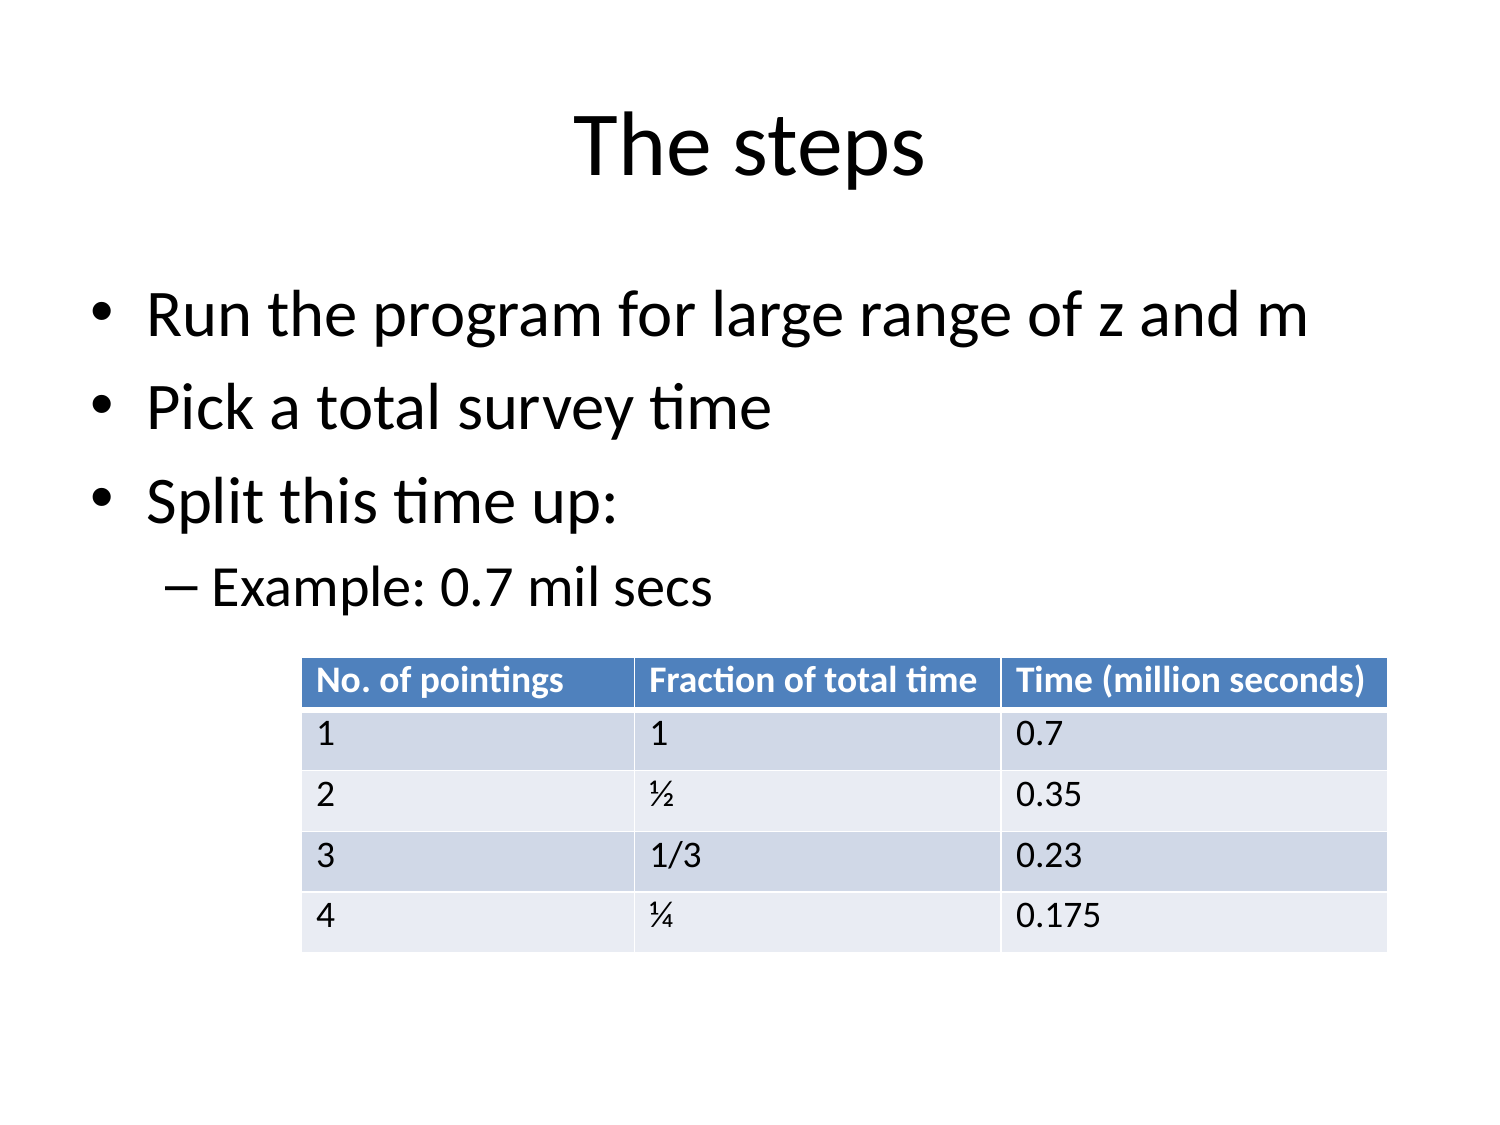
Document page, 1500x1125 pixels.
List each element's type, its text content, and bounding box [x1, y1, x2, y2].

table_header No. of pointings [302, 658, 634, 707]
table_cell ½ [635, 771, 1000, 831]
table_cell 0.7 [1002, 713, 1387, 770]
table_cell 4 [302, 893, 634, 952]
table_cell 3 [302, 832, 634, 891]
title The steps [75, 45, 1425, 233]
table_cell 0.175 [1002, 893, 1387, 952]
table_cell 1/3 [635, 832, 1000, 891]
table_cell 1 [302, 713, 634, 770]
table_header Time (million seconds) [1002, 658, 1387, 707]
table_cell 0.35 [1002, 771, 1387, 831]
table_cell 2 [302, 771, 634, 831]
table_header Fraction of total time [635, 658, 1000, 707]
table_cell ¼ [635, 893, 1000, 952]
list Run the program for large range of z and m Pick a total survey time Split this time up: Example: 0.7 mil secs [75, 262, 1425, 1005]
table_cell 1 [635, 713, 1000, 770]
table_cell 0.23 [1002, 832, 1387, 891]
